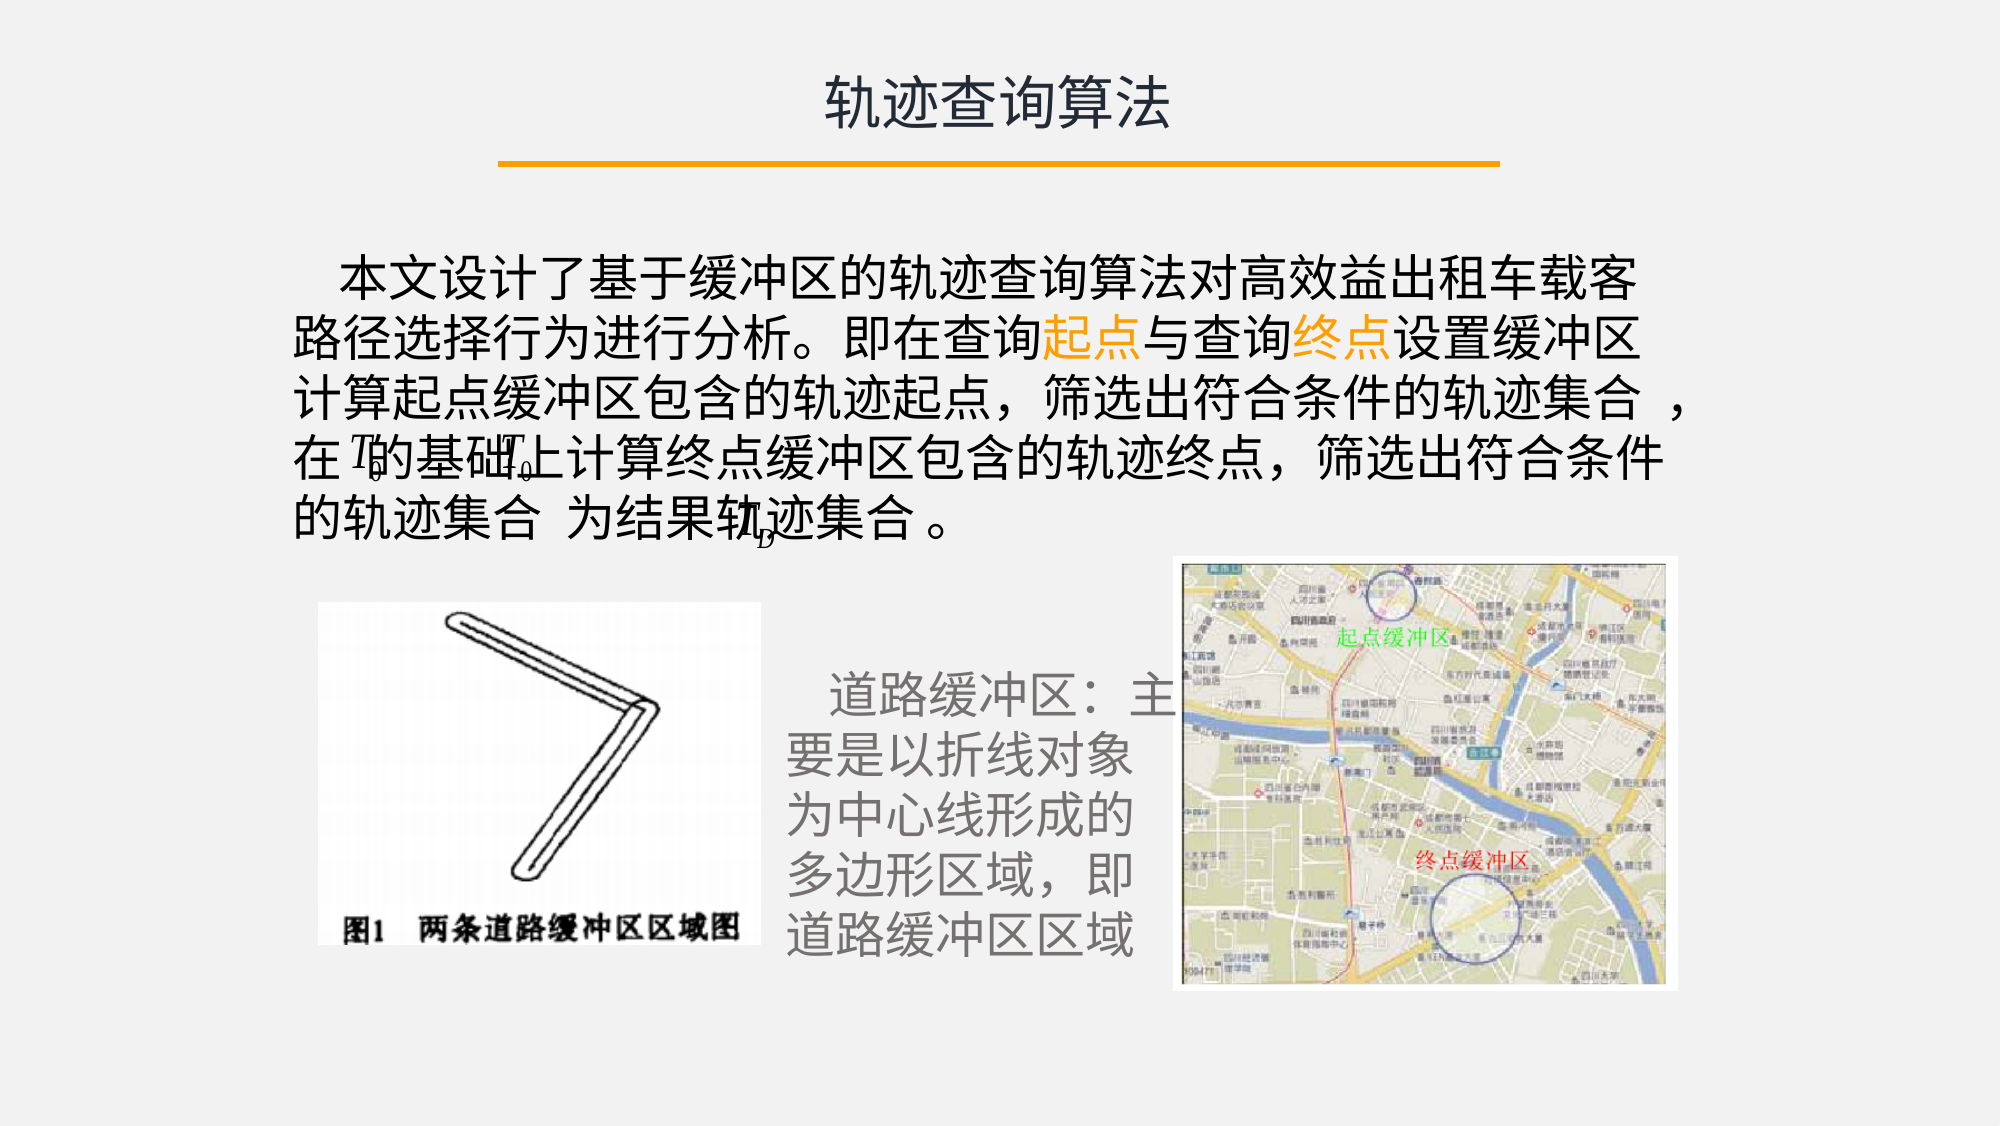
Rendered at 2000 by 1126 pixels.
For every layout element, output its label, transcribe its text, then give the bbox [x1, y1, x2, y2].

picture [1173, 557, 1678, 991]
text_box 道路缓冲区：主要是以折线对象为中心线形成的多边形区域，即道路缓冲区区域 [771, 656, 1168, 971]
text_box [497, 65, 1501, 165]
picture [318, 602, 761, 945]
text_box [277, 238, 1688, 557]
